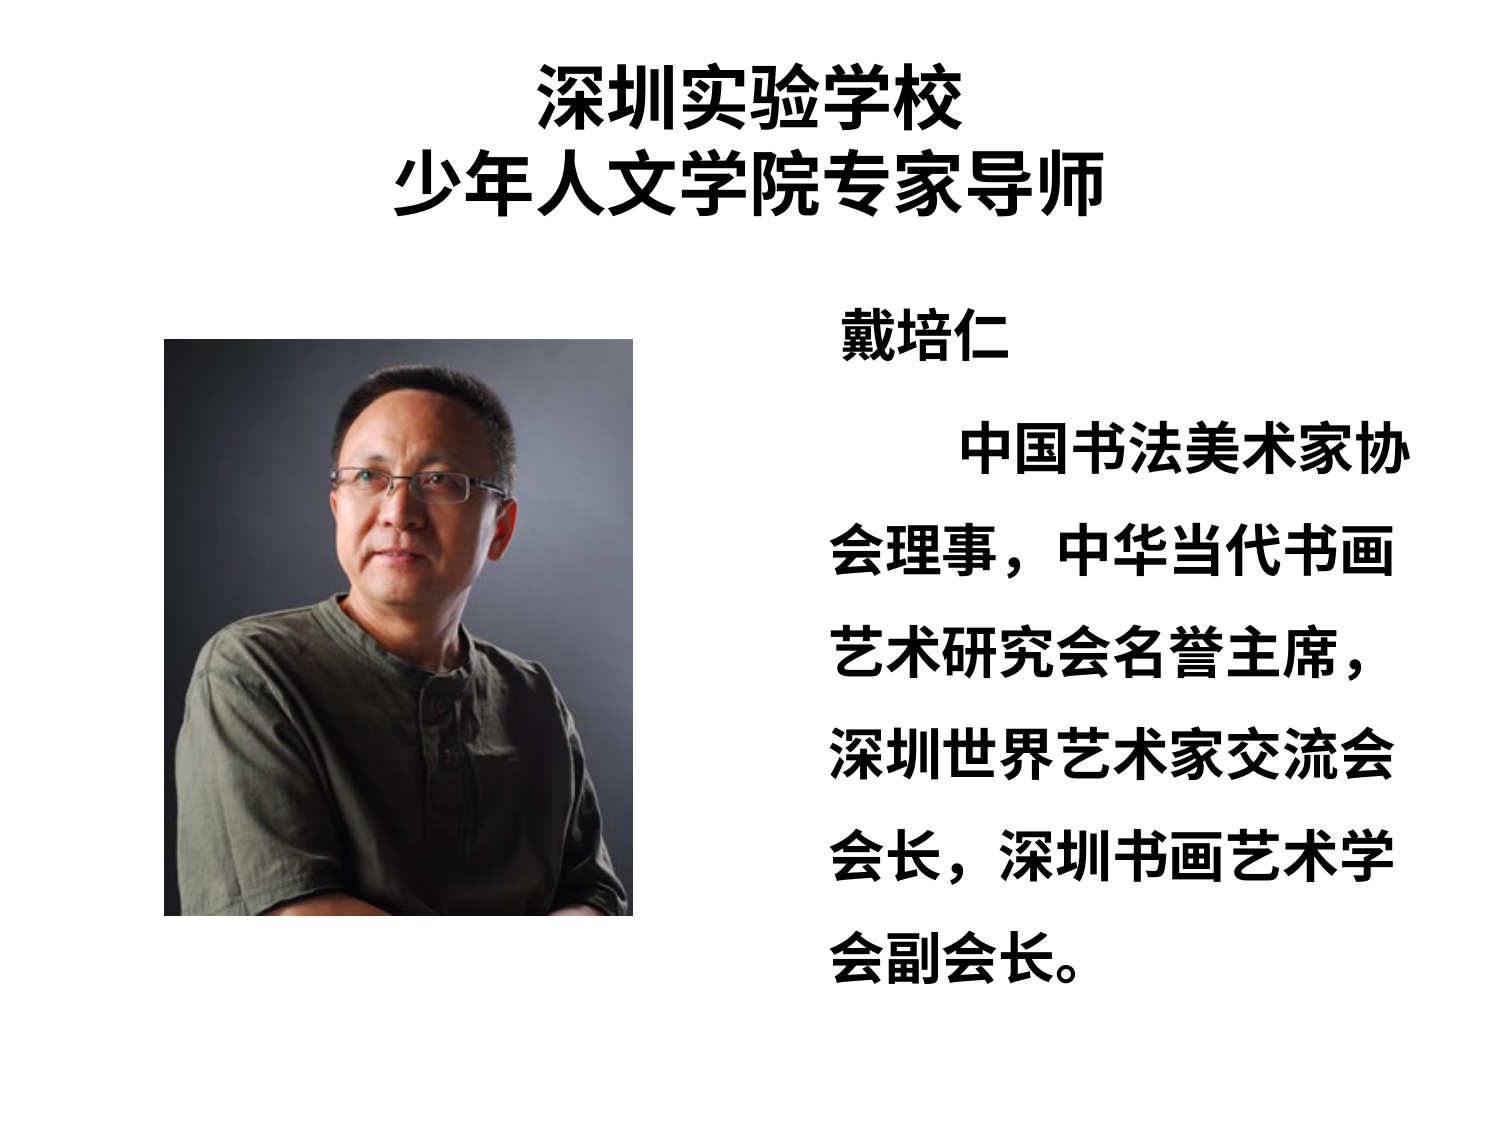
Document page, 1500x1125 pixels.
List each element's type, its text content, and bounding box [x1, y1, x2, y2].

list 戴培仁 中国书法美术家协会理事，中华当代书画艺术研究会名誉主席，深圳世界艺术家交流会会长，深圳书画艺术学会副会长。 [761, 257, 1430, 1001]
picture [163, 339, 633, 916]
title 深圳实验学校 少年人文学院专家导师 [75, 45, 1425, 233]
